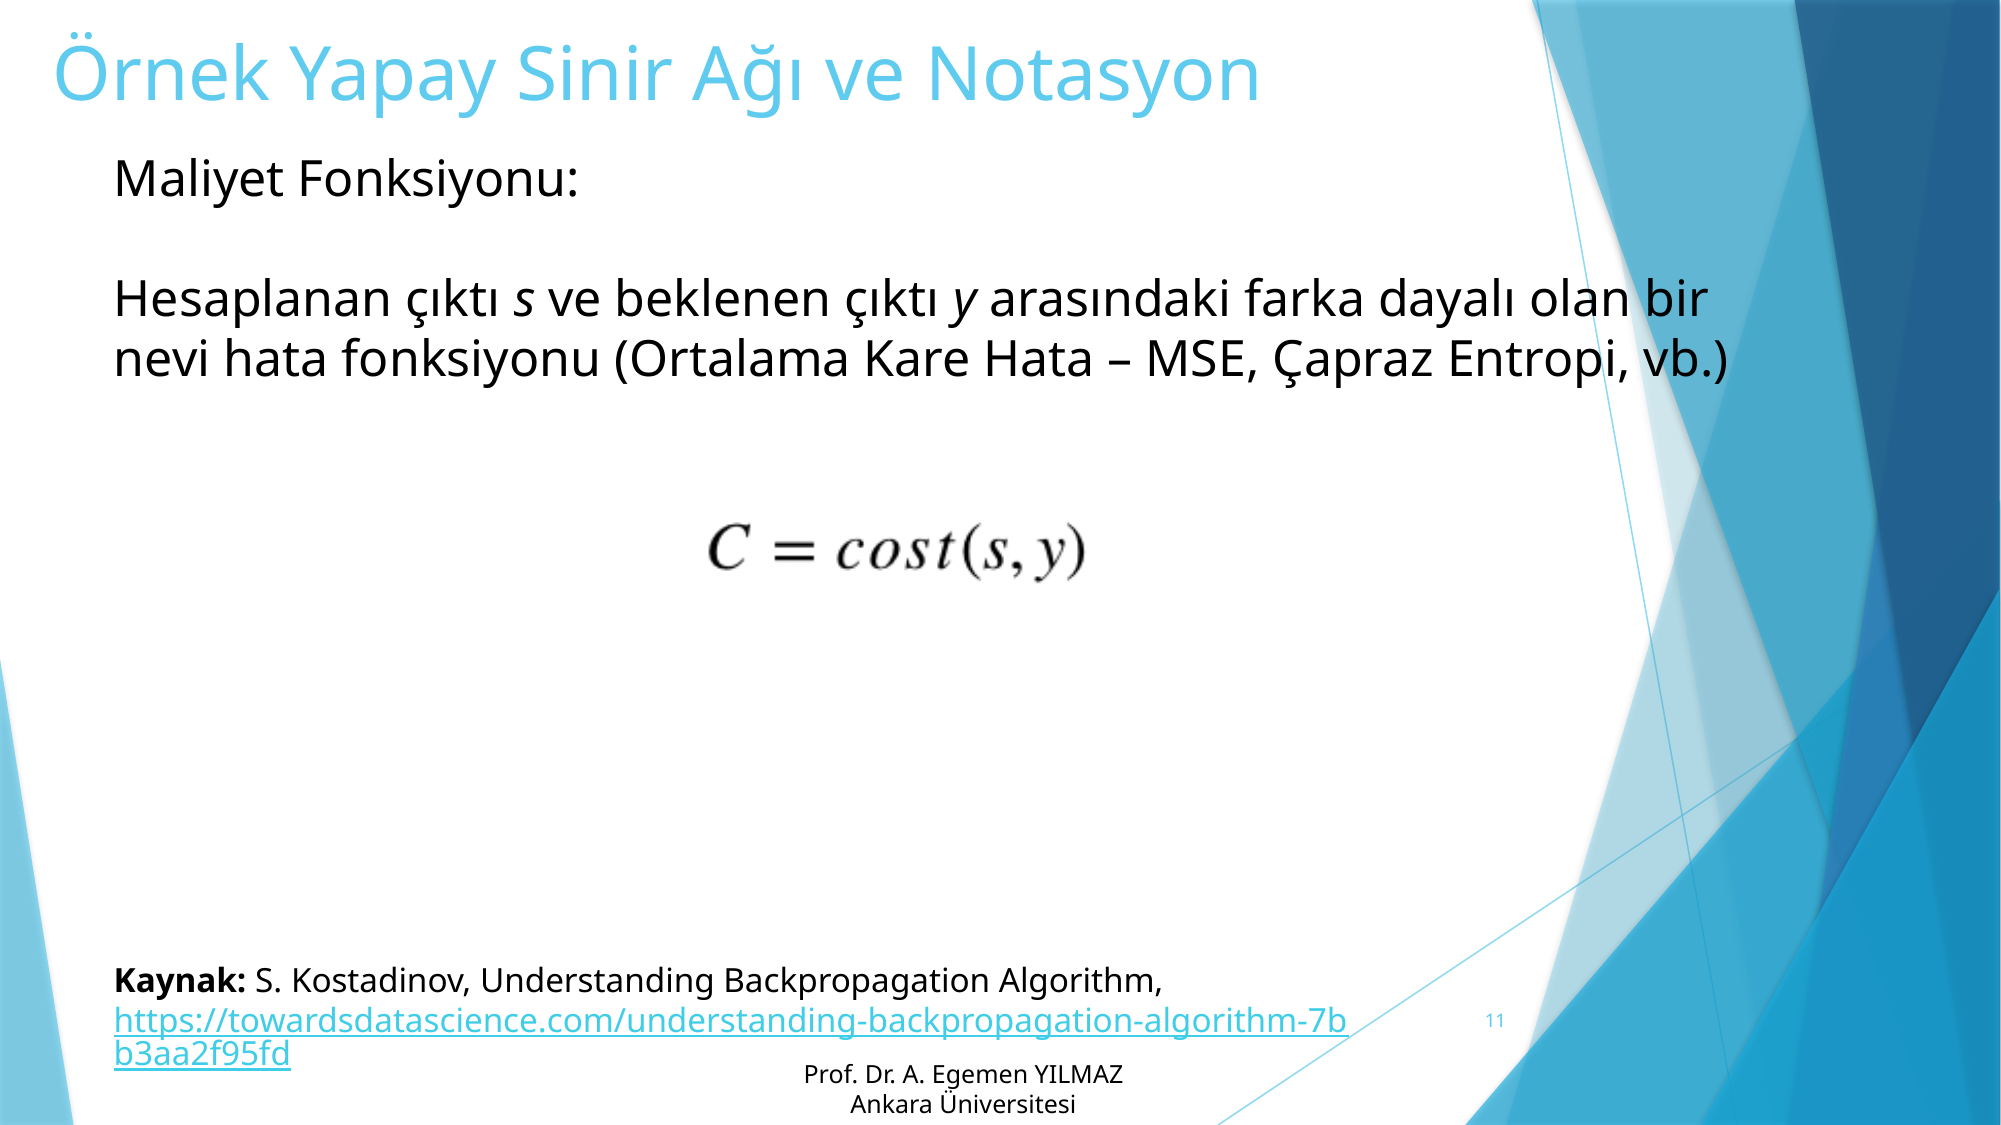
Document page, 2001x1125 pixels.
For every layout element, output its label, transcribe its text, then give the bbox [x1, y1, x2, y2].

text_box Maliyet Fonksiyonu: Hesaplanan çıktı s ve beklenen çıktı y arasındaki farka dayalı olan bir nevi hata fonksiyonu (Ortalama Kare Hata – MSE, Çapraz Entropi, vb.) [99, 139, 1756, 915]
text_box Prof. Dr. A. Egemen YILMAZ Ankara Üniversitesi [788, 1050, 1139, 1125]
title Örnek Yapay Sinir Ağı ve Notasyon [37, 17, 1448, 235]
picture [694, 492, 1107, 601]
text_box Kaynak: S. Kostadinov, Understanding Backpropagation Algorithm, https://towardsdatascience.com/understanding-backpropagation-algorithm-7bb3aa2f95fd [99, 951, 1382, 1092]
slide_number 11 [1409, 991, 1522, 1051]
